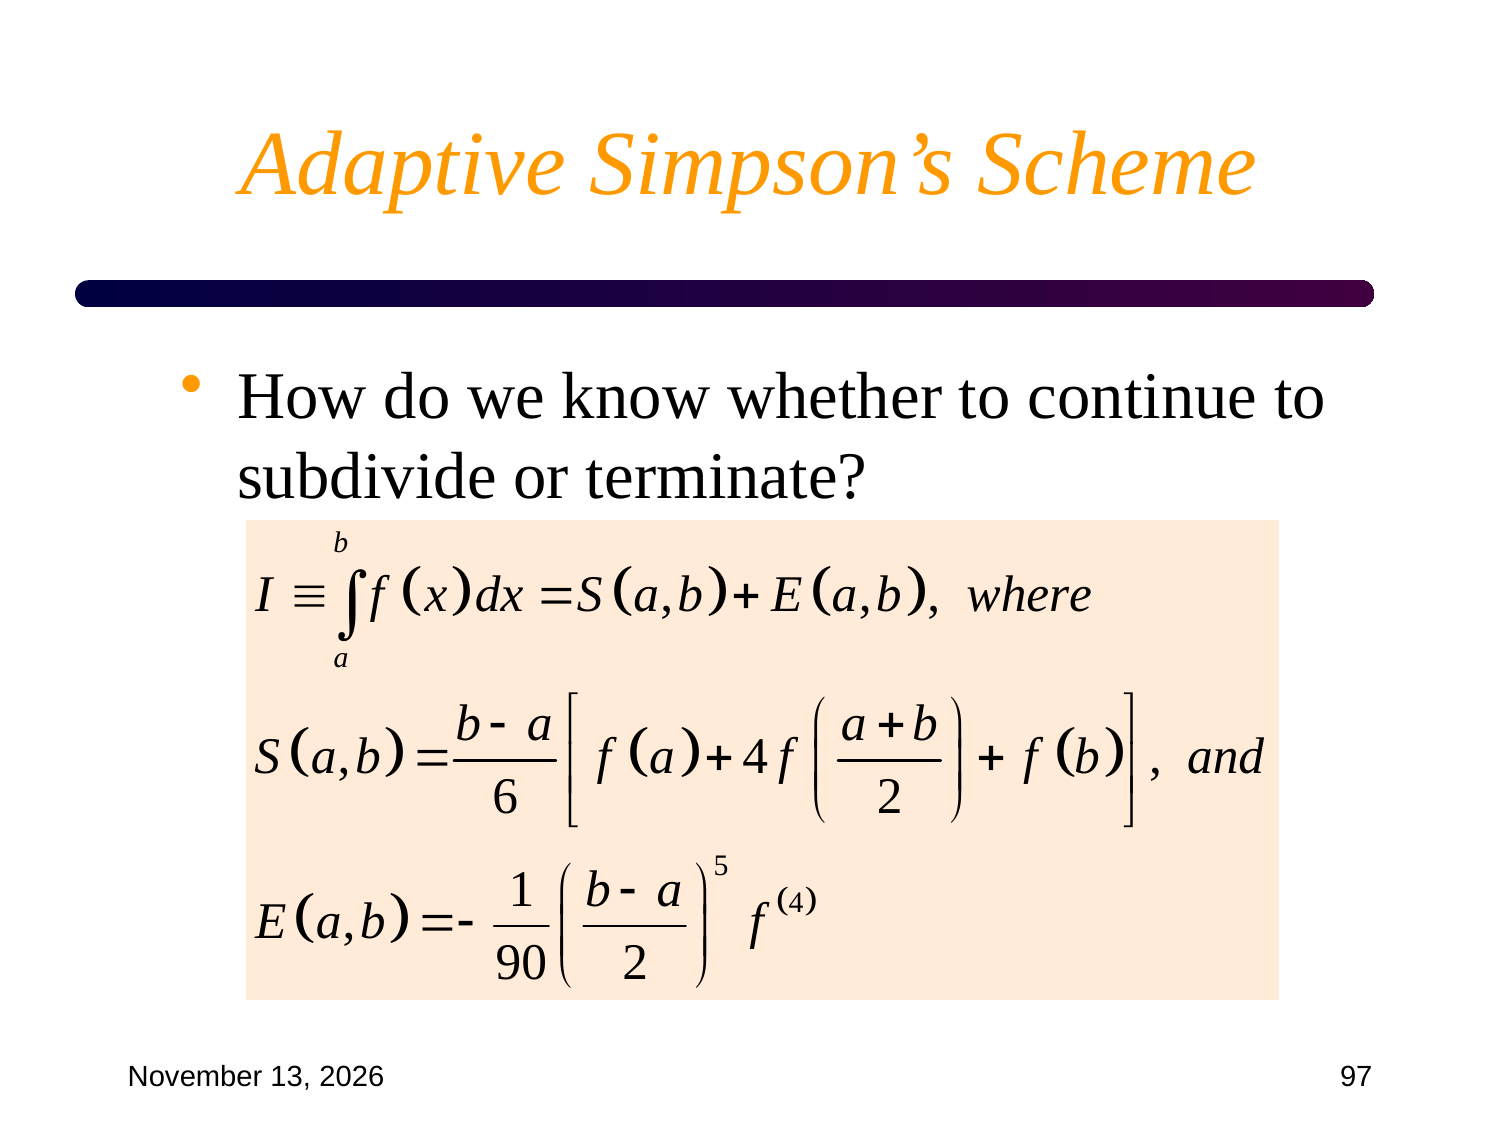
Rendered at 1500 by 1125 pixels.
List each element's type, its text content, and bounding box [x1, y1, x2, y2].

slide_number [112, 1037, 426, 1113]
slide_number 97 [1074, 1037, 1388, 1113]
title Adaptive Simpson’s Scheme [112, 32, 1388, 221]
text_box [245, 519, 1280, 1001]
list How do we know whether to continue to subdivide or terminate? [165, 343, 1441, 1019]
